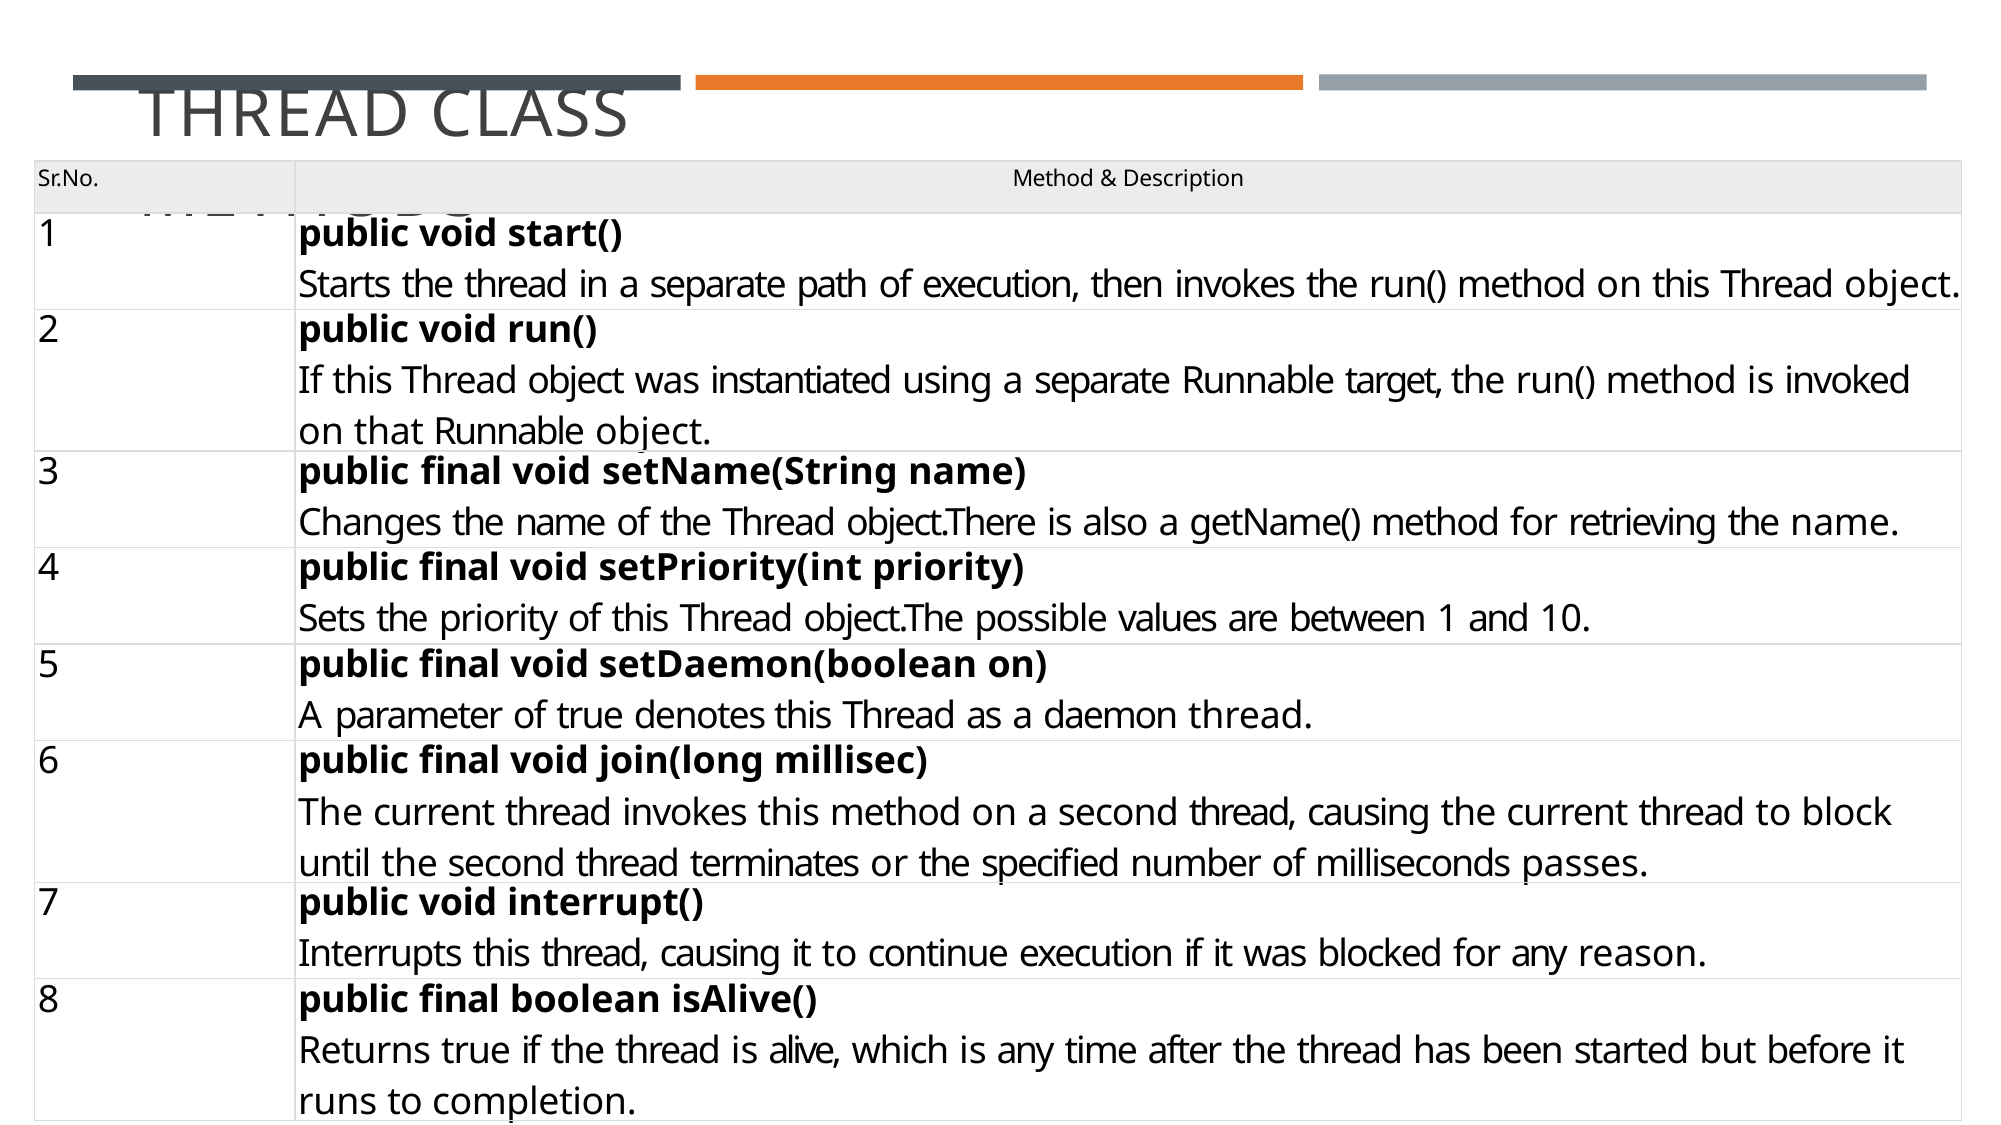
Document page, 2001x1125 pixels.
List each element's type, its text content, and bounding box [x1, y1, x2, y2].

table_cell 8 [35, 979, 294, 1120]
table_cell 5 [35, 645, 294, 740]
table_cell 1 [35, 214, 294, 309]
text_box [695, 74, 1304, 90]
text_box [73, 75, 681, 91]
table_cell 3 [35, 452, 294, 547]
table_header Sr.No. [35, 162, 294, 212]
table_cell public final boolean isAlive() Returns true if the thread is alive, which is any time after the thread has been started but before it runs to completion. [296, 979, 1961, 1120]
title THREAD CLASS METHODS [136, 67, 929, 160]
table_cell 7 [35, 883, 294, 978]
table_cell public void interrupt() Interrupts this thread, causing it to continue execution if it was blocked for any reason. [296, 883, 1961, 978]
table_cell public final void join(long millisec) The current thread invokes this method on a second thread, causing the current thread to block until the second thread terminates or the specified number of milliseconds passes. [296, 741, 1961, 882]
table_cell 4 [35, 548, 294, 643]
table_cell public void run() If this Thread object was instantiated using a separate Runnable target, the run() method is invoked on that Runnable object. [296, 310, 1961, 450]
table_cell public final void setDaemon(boolean on) A parameter of true denotes this Thread as a daemon thread. [296, 645, 1961, 740]
table_cell 6 [35, 741, 294, 882]
table_cell public final void setPriority(int priority) Sets the priority of this Thread object.The possible values are between 1 and 10. [296, 548, 1961, 643]
table_cell 2 [35, 310, 294, 450]
table_header Method & Description [296, 162, 1961, 212]
table_cell public void start() Starts the thread in a separate path of execution, then invokes the run() method on this Thread object. [296, 214, 1961, 309]
table_cell public final void setName(String name) Changes the name of the Thread object.There is also a getName() method for retrieving the name. [296, 452, 1961, 547]
text_box [1319, 74, 1927, 91]
